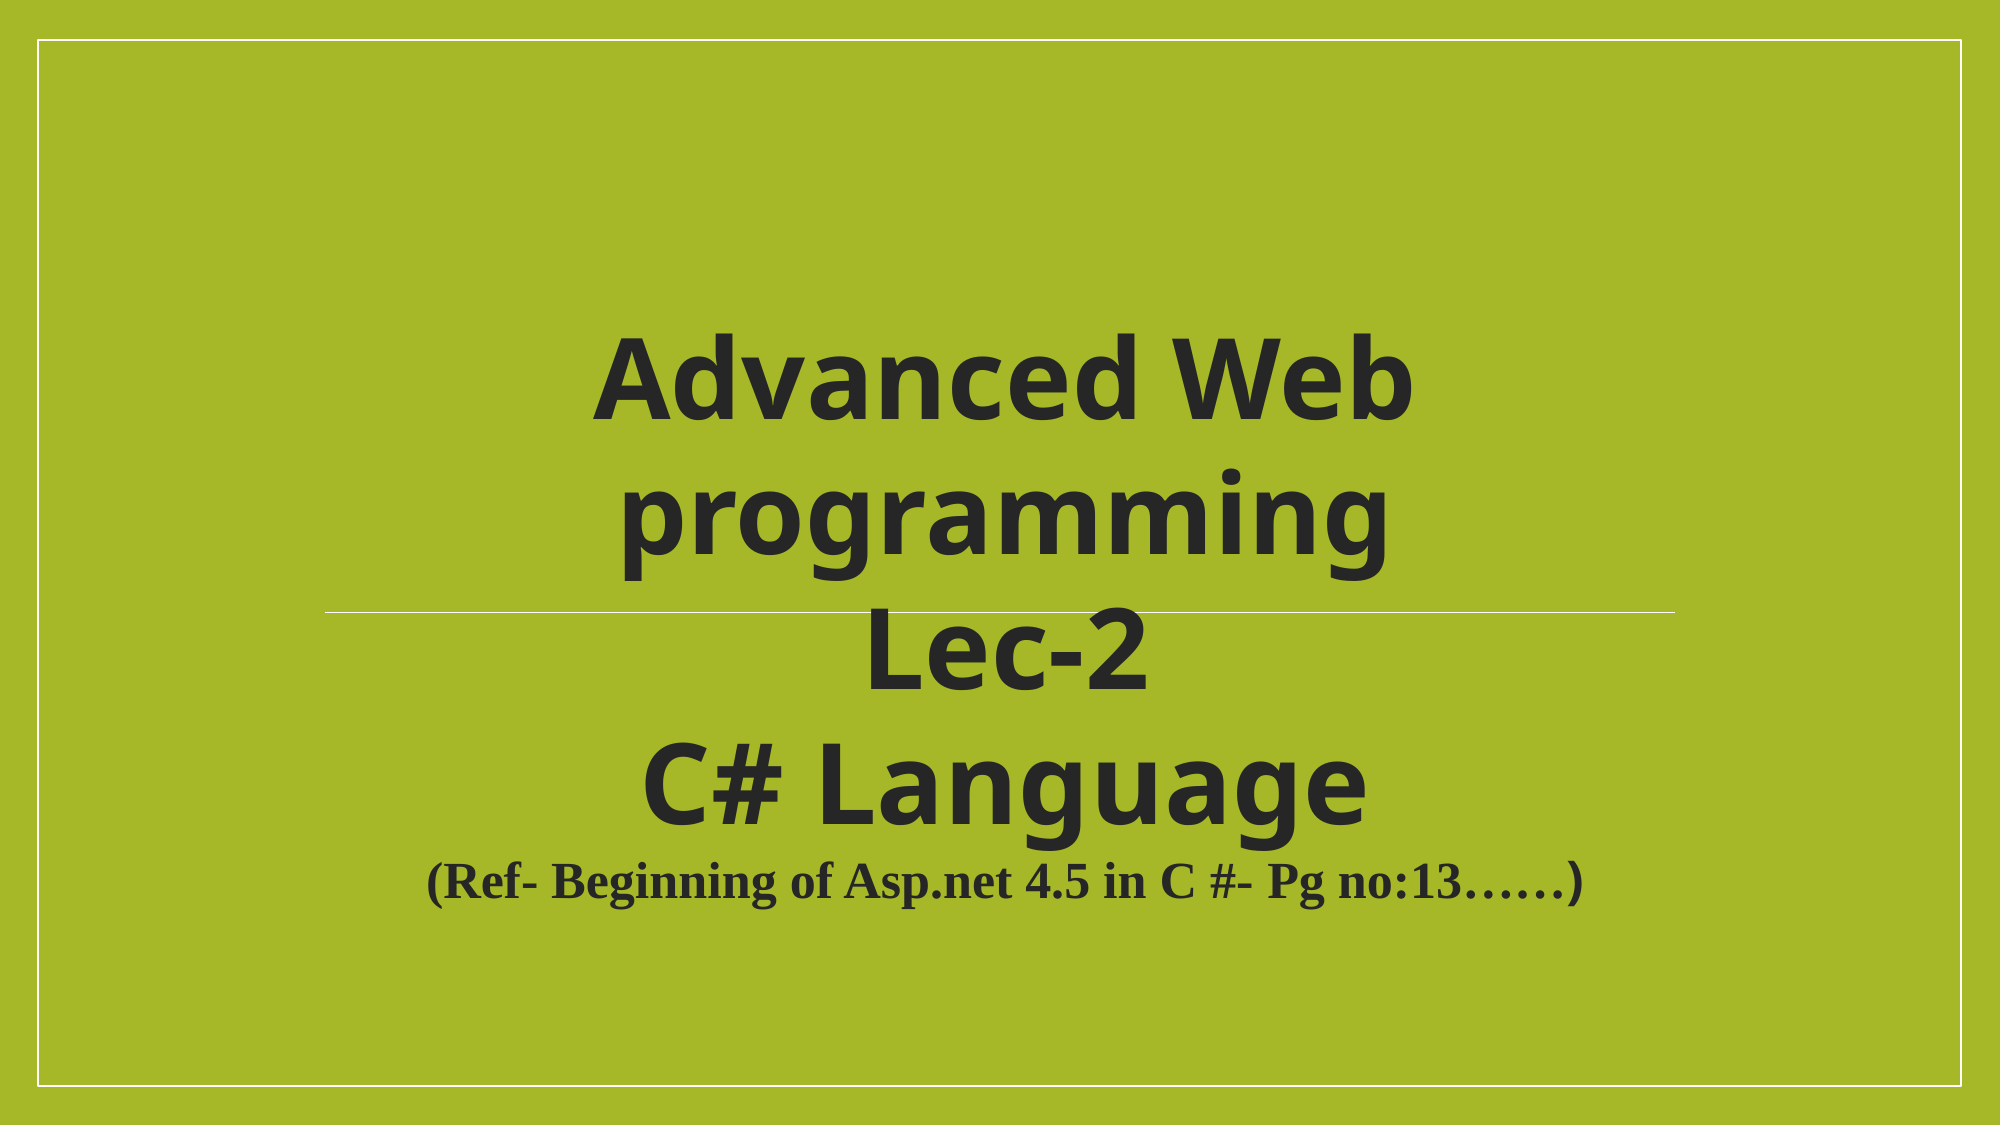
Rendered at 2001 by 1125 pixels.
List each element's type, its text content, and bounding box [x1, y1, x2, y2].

text_box Advanced Web programming Lec-2 C# Language (Ref- Beginning of Asp.net 4.5 in C #- Pg no:13……) [262, 299, 1748, 917]
